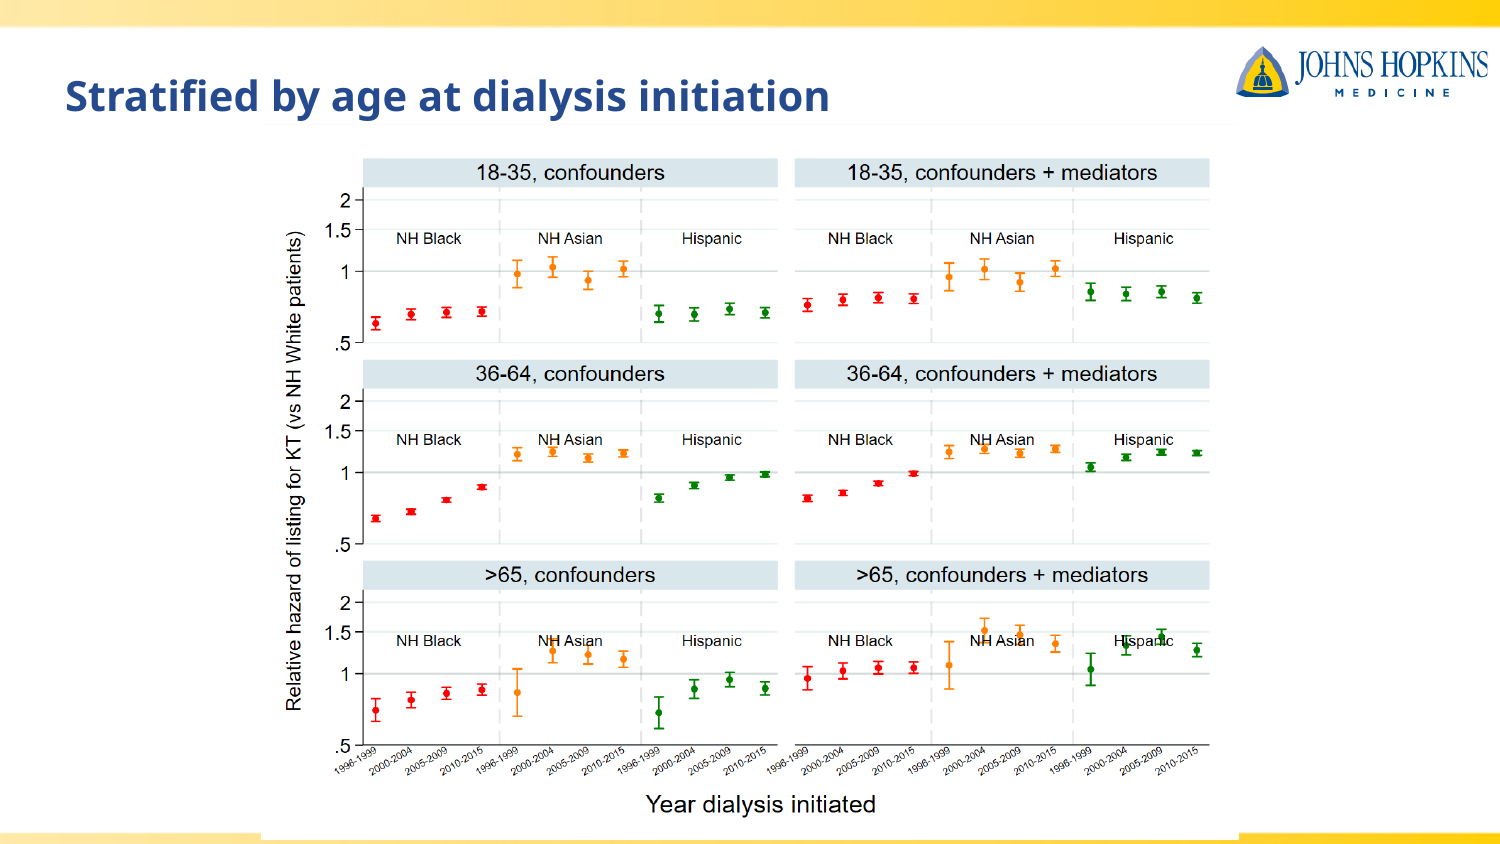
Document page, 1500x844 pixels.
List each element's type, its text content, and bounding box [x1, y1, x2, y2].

picture [0, 0, 1500, 844]
title Stratified by age at dialysis initiation [50, 62, 1325, 125]
